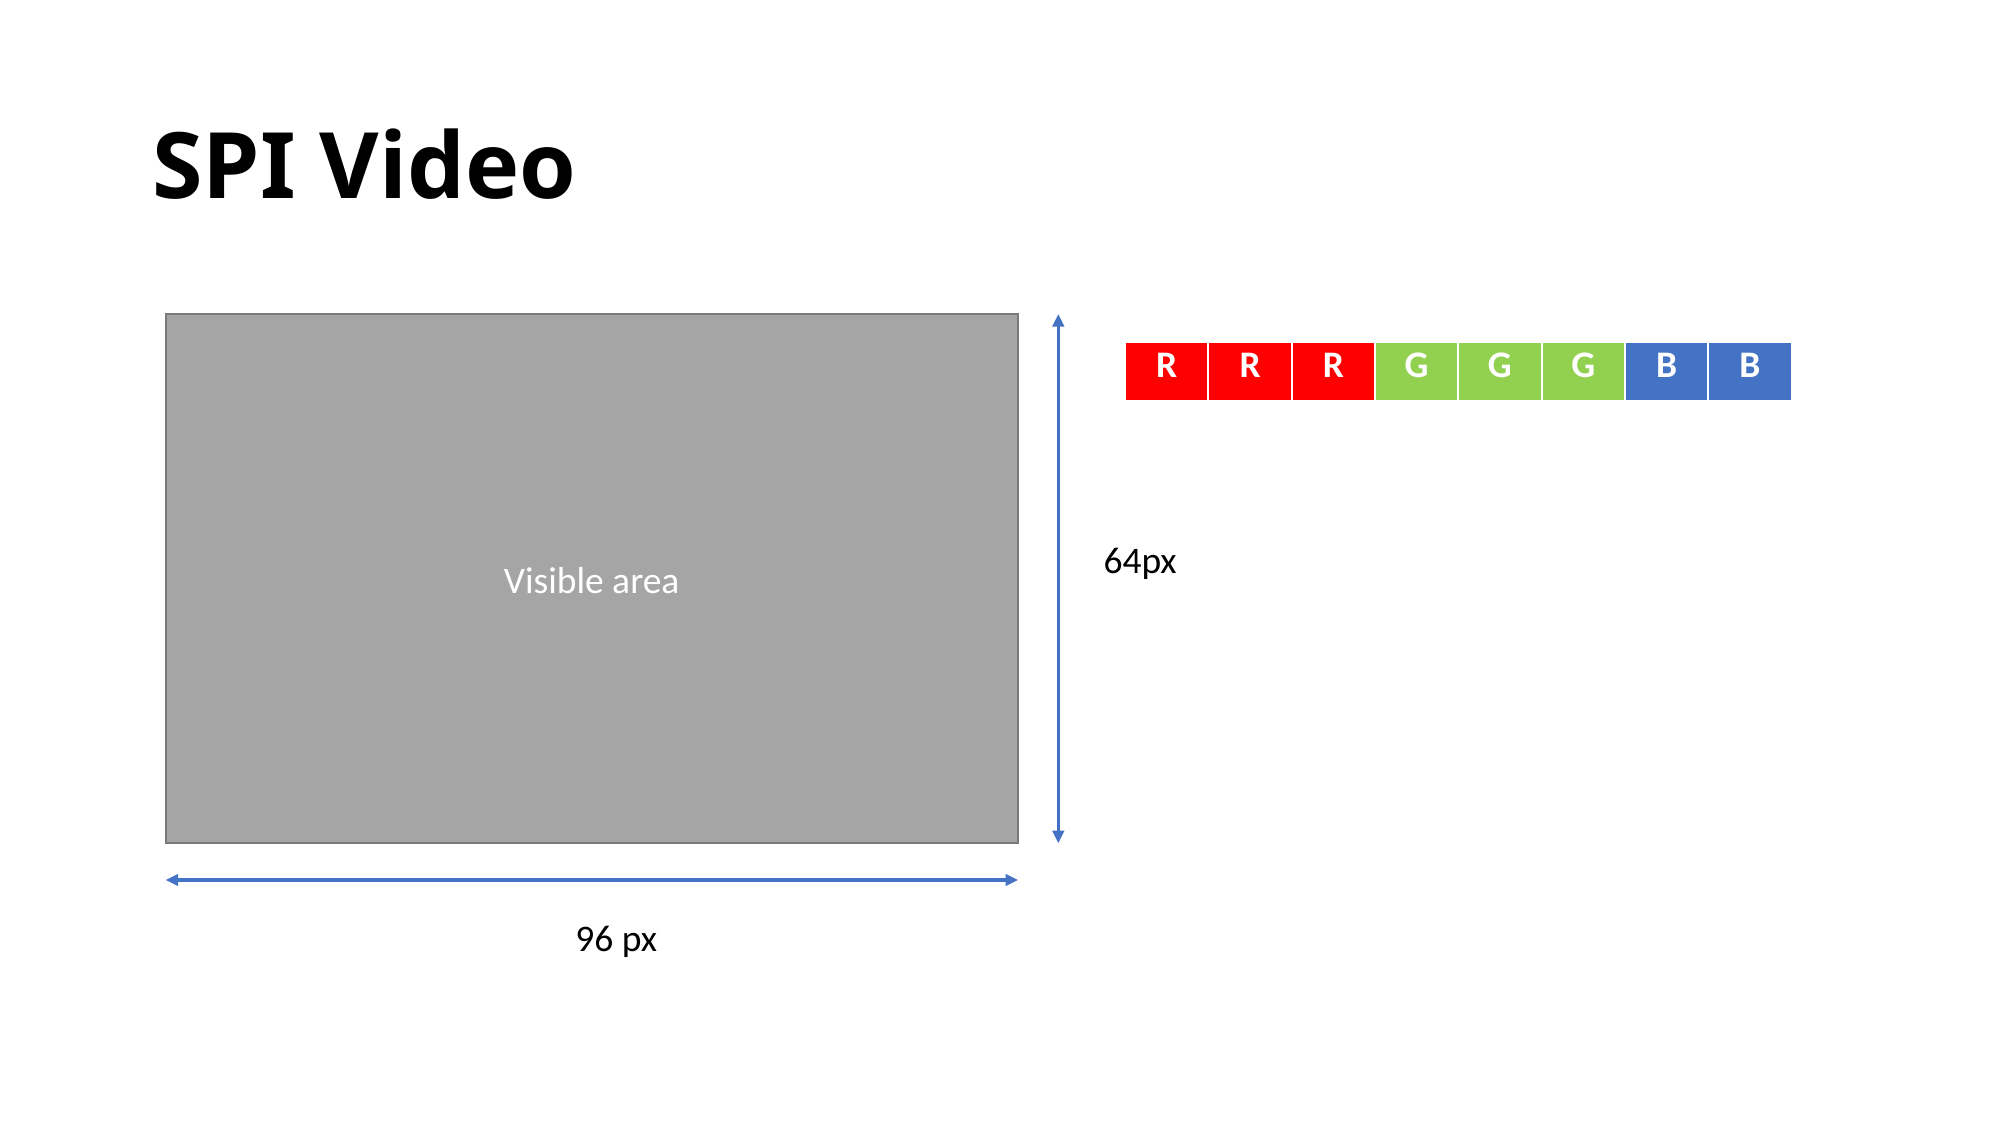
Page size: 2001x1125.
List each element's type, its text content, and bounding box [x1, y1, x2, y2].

table_header R [1293, 343, 1374, 400]
table_header R [1209, 343, 1291, 400]
table_header B [1626, 343, 1707, 400]
table_header G [1459, 343, 1541, 400]
text_box 64px [1088, 528, 1192, 588]
title SPI Video [137, 59, 1863, 278]
text_box 96 px [560, 906, 673, 967]
table_header R [1126, 343, 1207, 400]
table_header G [1376, 343, 1457, 400]
text_box Visible area [165, 313, 1019, 844]
table_header G [1543, 343, 1624, 400]
table_header B [1709, 343, 1791, 400]
